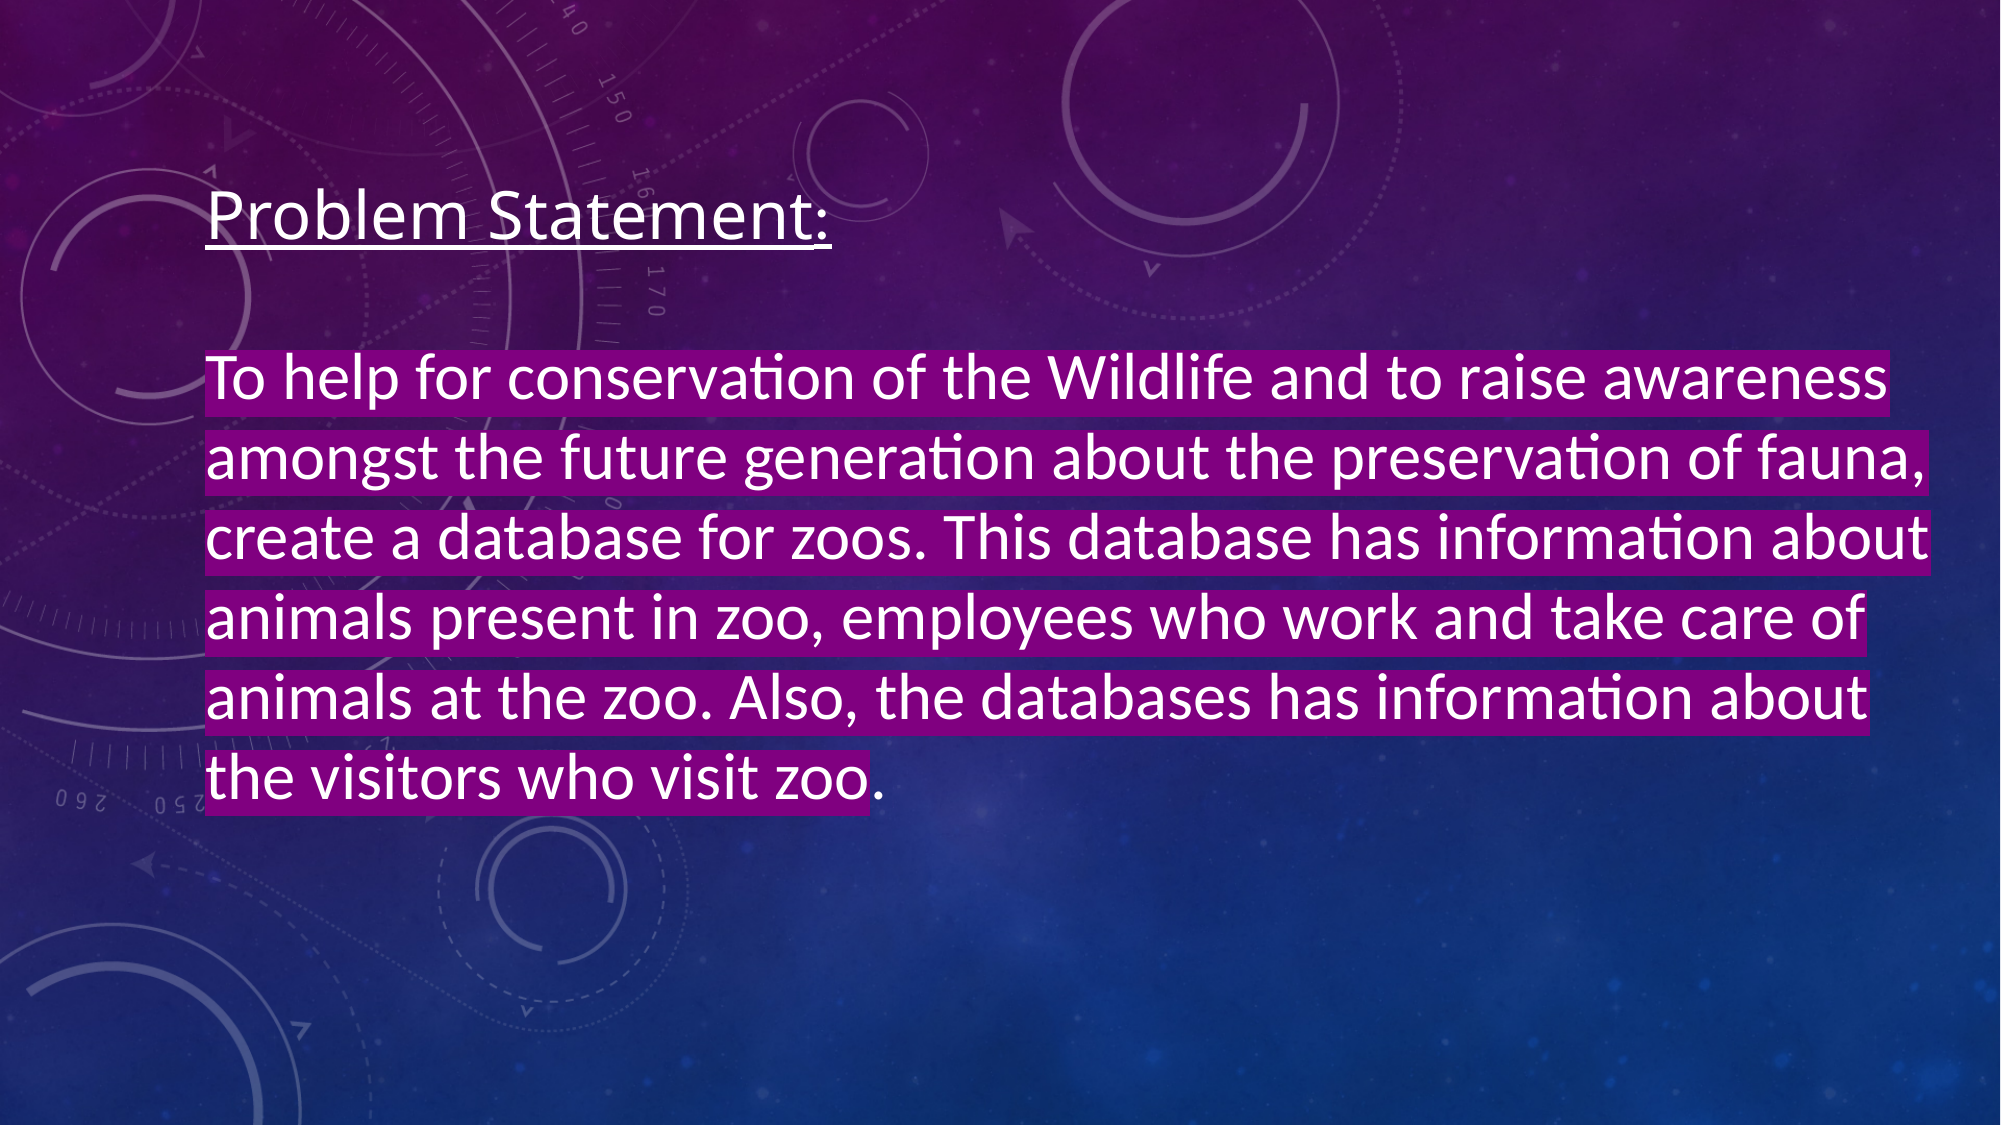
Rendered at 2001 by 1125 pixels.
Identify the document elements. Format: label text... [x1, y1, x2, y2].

text_box Problem Statement: To help for conservation of the Wildlife and to raise awareness amongst the future generation about the preservation of fauna, create a database for zoos. This database has information about animals present in zoo, employees who work and take care of animals at the zoo. Also, the databases has information about the visitors who visit zoo. [190, 165, 1952, 821]
picture [0, 0, 2001, 1125]
